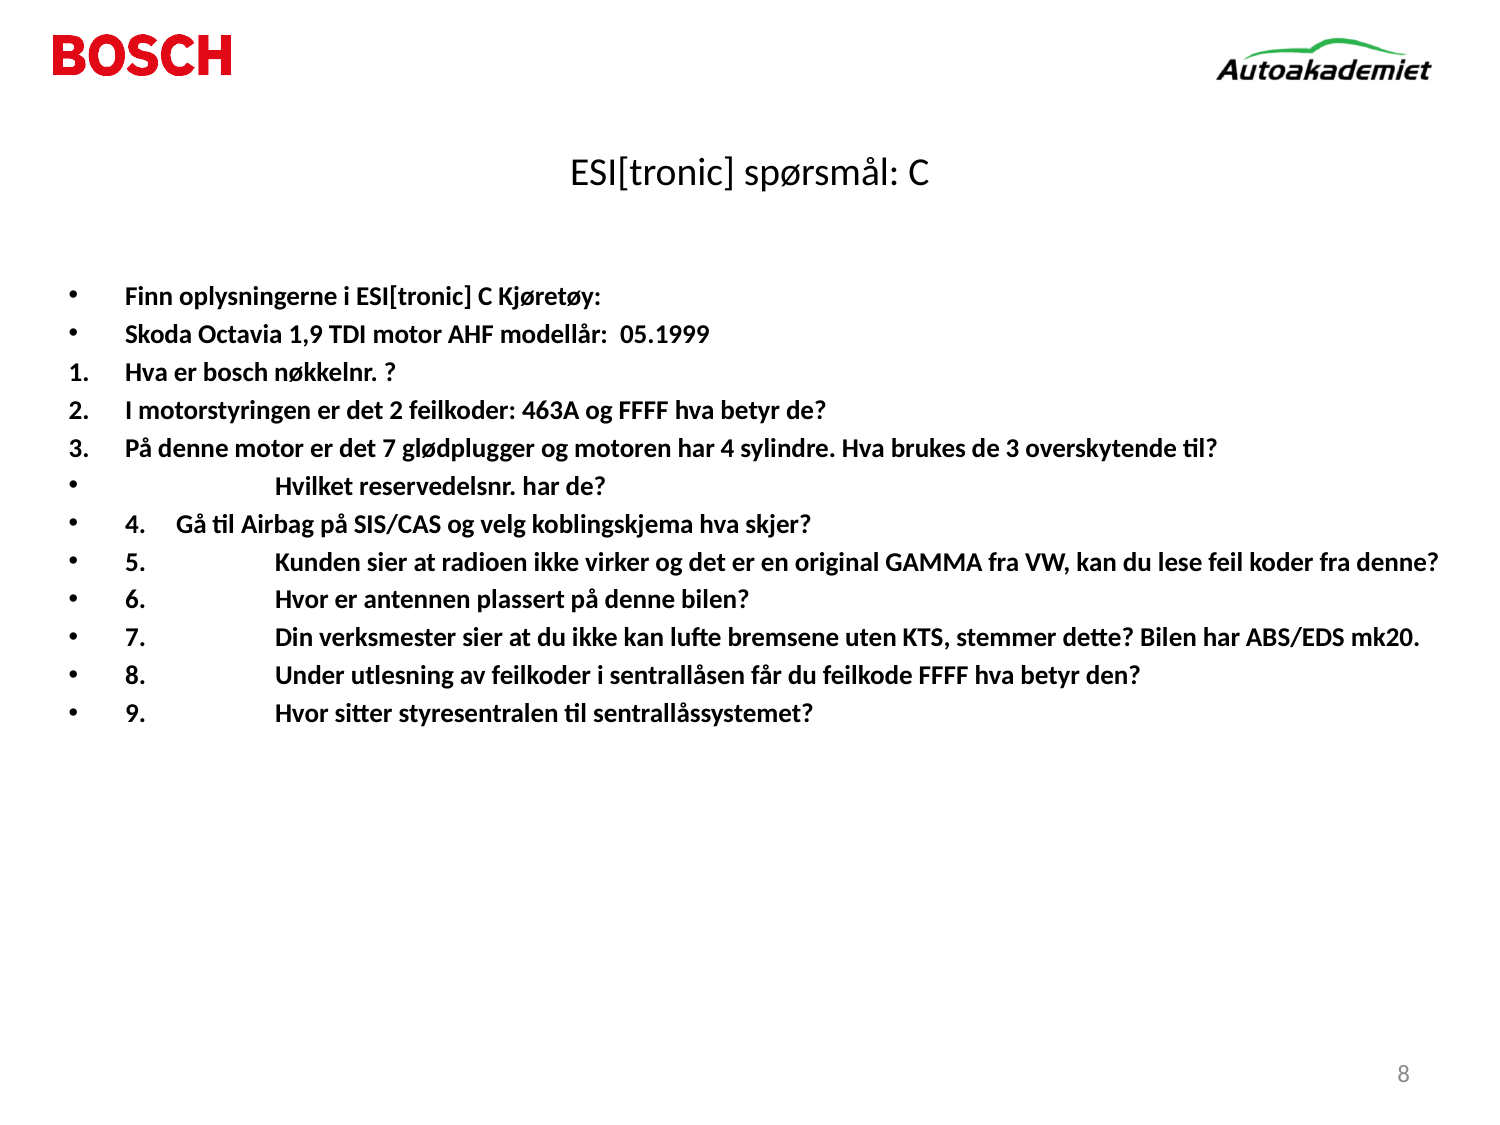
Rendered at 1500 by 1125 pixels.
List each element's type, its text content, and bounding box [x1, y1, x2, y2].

picture [1211, 33, 1434, 85]
list Finn oplysningerne i ESI[tronic] C Kjøretøy: Skoda Octavia 1,9 TDI motor AHF modellår: 05.1999 Hva er bosch nøkkelnr. ? I motorstyringen er det 2 feilkoder: 463A og FFFF hva betyr de? På denne motor er det 7 glødplugger og motoren har 4 sylindre. Hva brukes de 3 overskytende til? Hvilket reservedelsnr. har de? 4. Gå til Airbag på SIS/CAS og velg koblingskjema hva skjer? 5. Kunden sier at radioen ikke virker og det er en original GAMMA fra VW, kan du lese feil koder fra denne? 6. Hvor er antennen plassert på denne bilen? 7. Din verksmester sier at du ikke kan lufte bremsene uten KTS, stemmer dette? Bilen har ABS/EDS mk20. 8. Under utlesning av feilkoder i sentrallåsen får du feilkode FFFF hva betyr den? 9. Hvor sitter styresentralen til sentrallåssystemet? [52, 270, 1500, 1122]
title ESI[tronic] spørsmål: C [75, 75, 1425, 263]
picture [52, 33, 231, 76]
